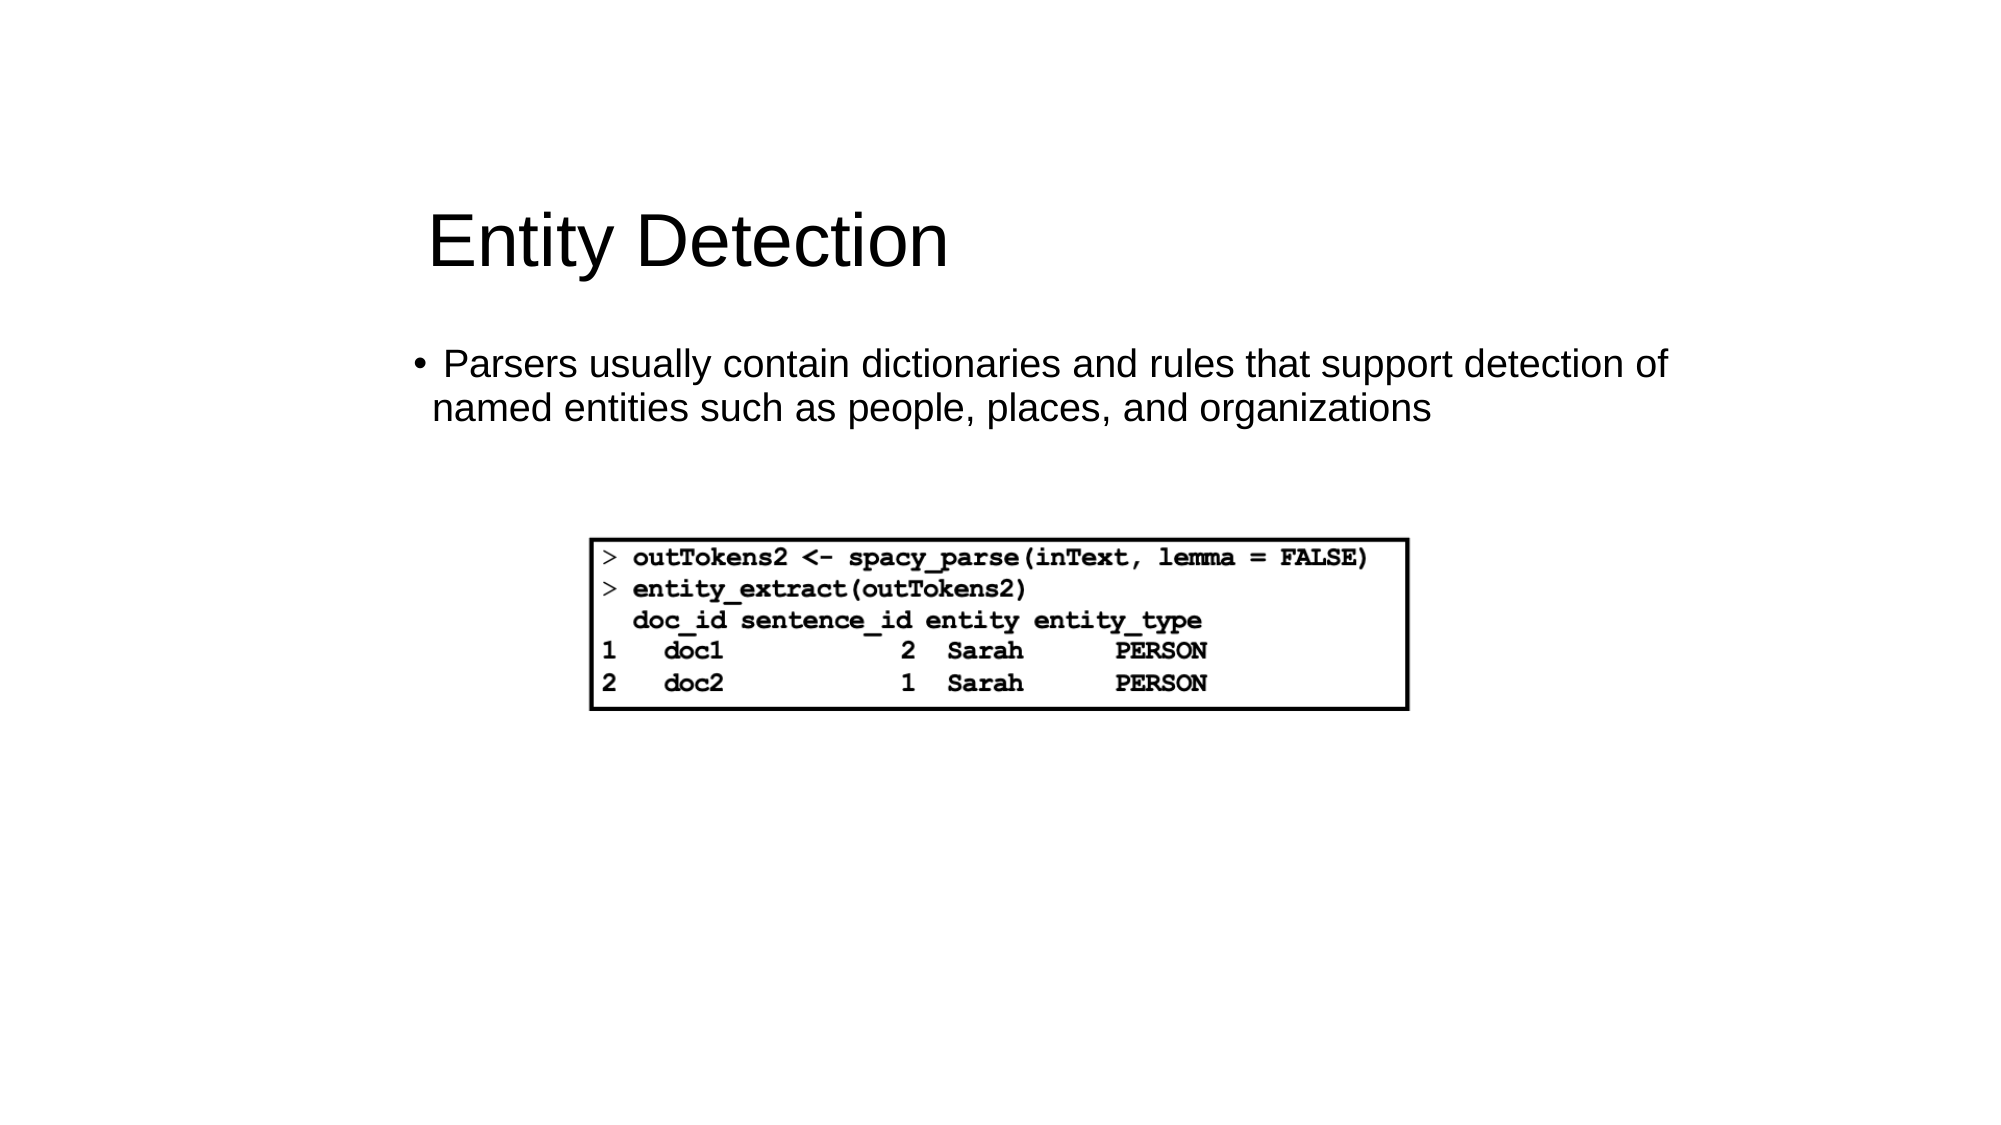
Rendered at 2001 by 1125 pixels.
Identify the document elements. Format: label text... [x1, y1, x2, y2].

picture [575, 518, 1425, 732]
text_box Parsers usually contain dictionaries and rules that support detection of named entities such as people, places, and organizations [411, 338, 1677, 431]
title Entity Detection [427, 140, 1359, 331]
